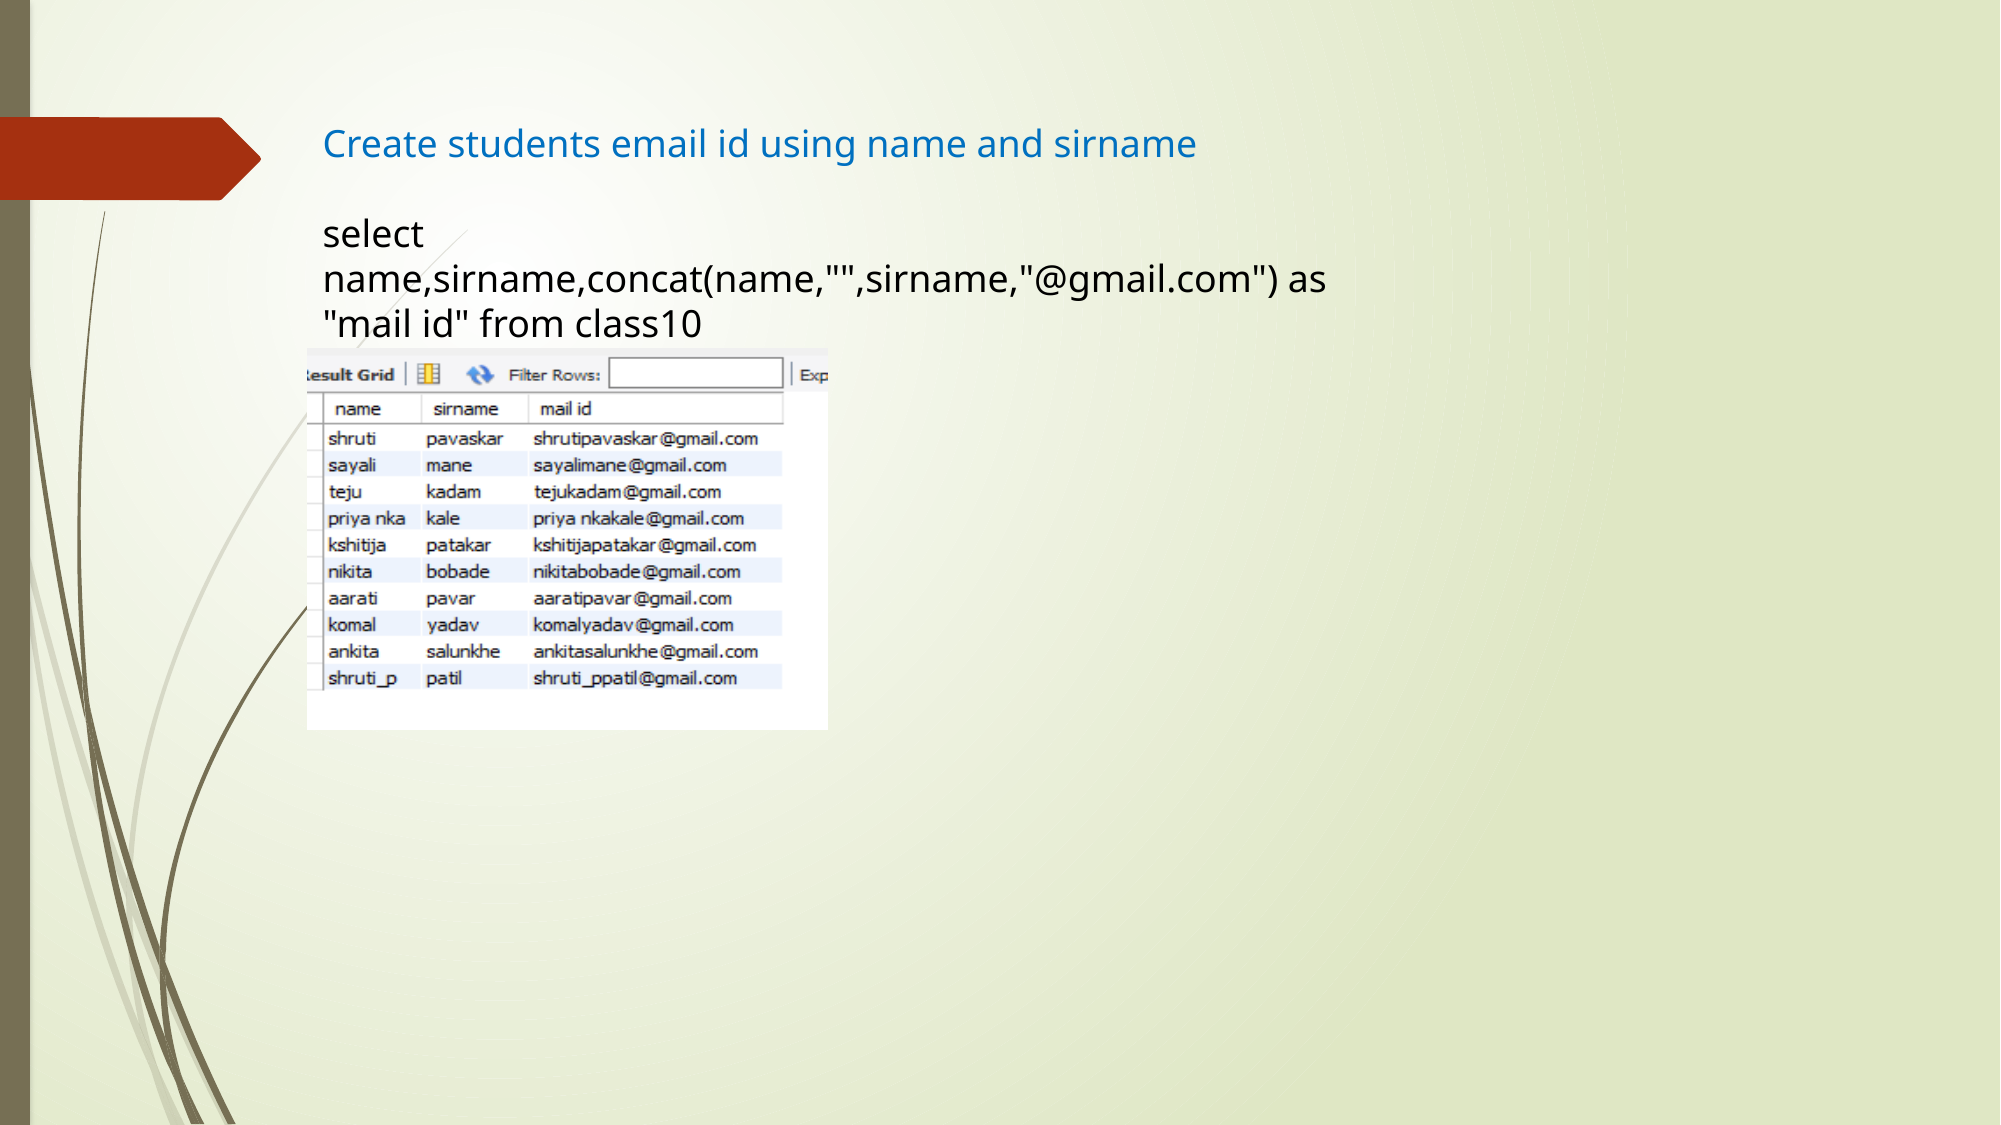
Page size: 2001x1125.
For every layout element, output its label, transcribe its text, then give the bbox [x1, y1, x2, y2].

text_box Create students email id using name and sirname select name,sirname,concat(name,"",sirname,"@gmail.com") as "mail id" from class10 [307, 112, 1400, 353]
picture [307, 347, 828, 730]
